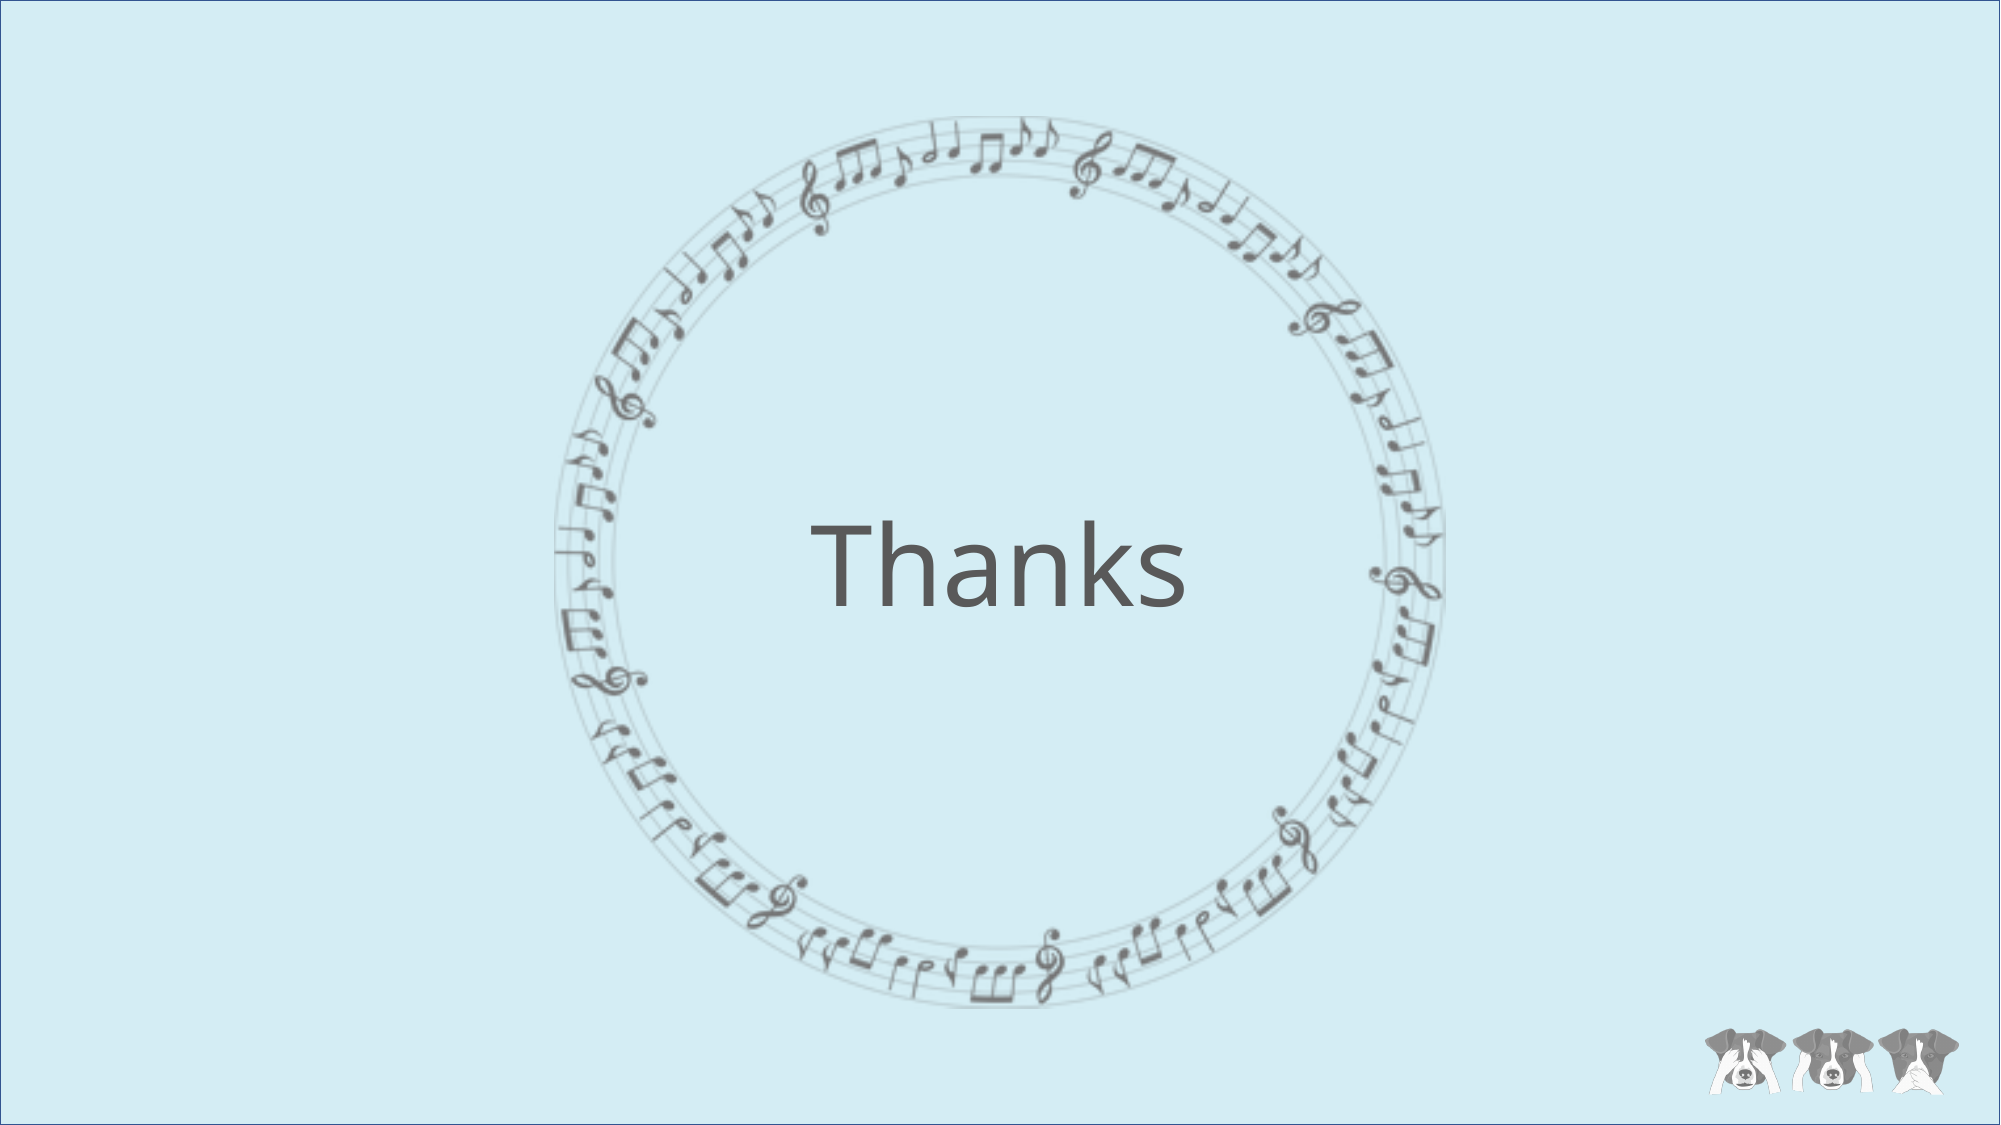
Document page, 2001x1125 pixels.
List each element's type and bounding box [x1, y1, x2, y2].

picture [554, 116, 1446, 1009]
text_box [0, 0, 2000, 1125]
picture [1705, 998, 1959, 1125]
